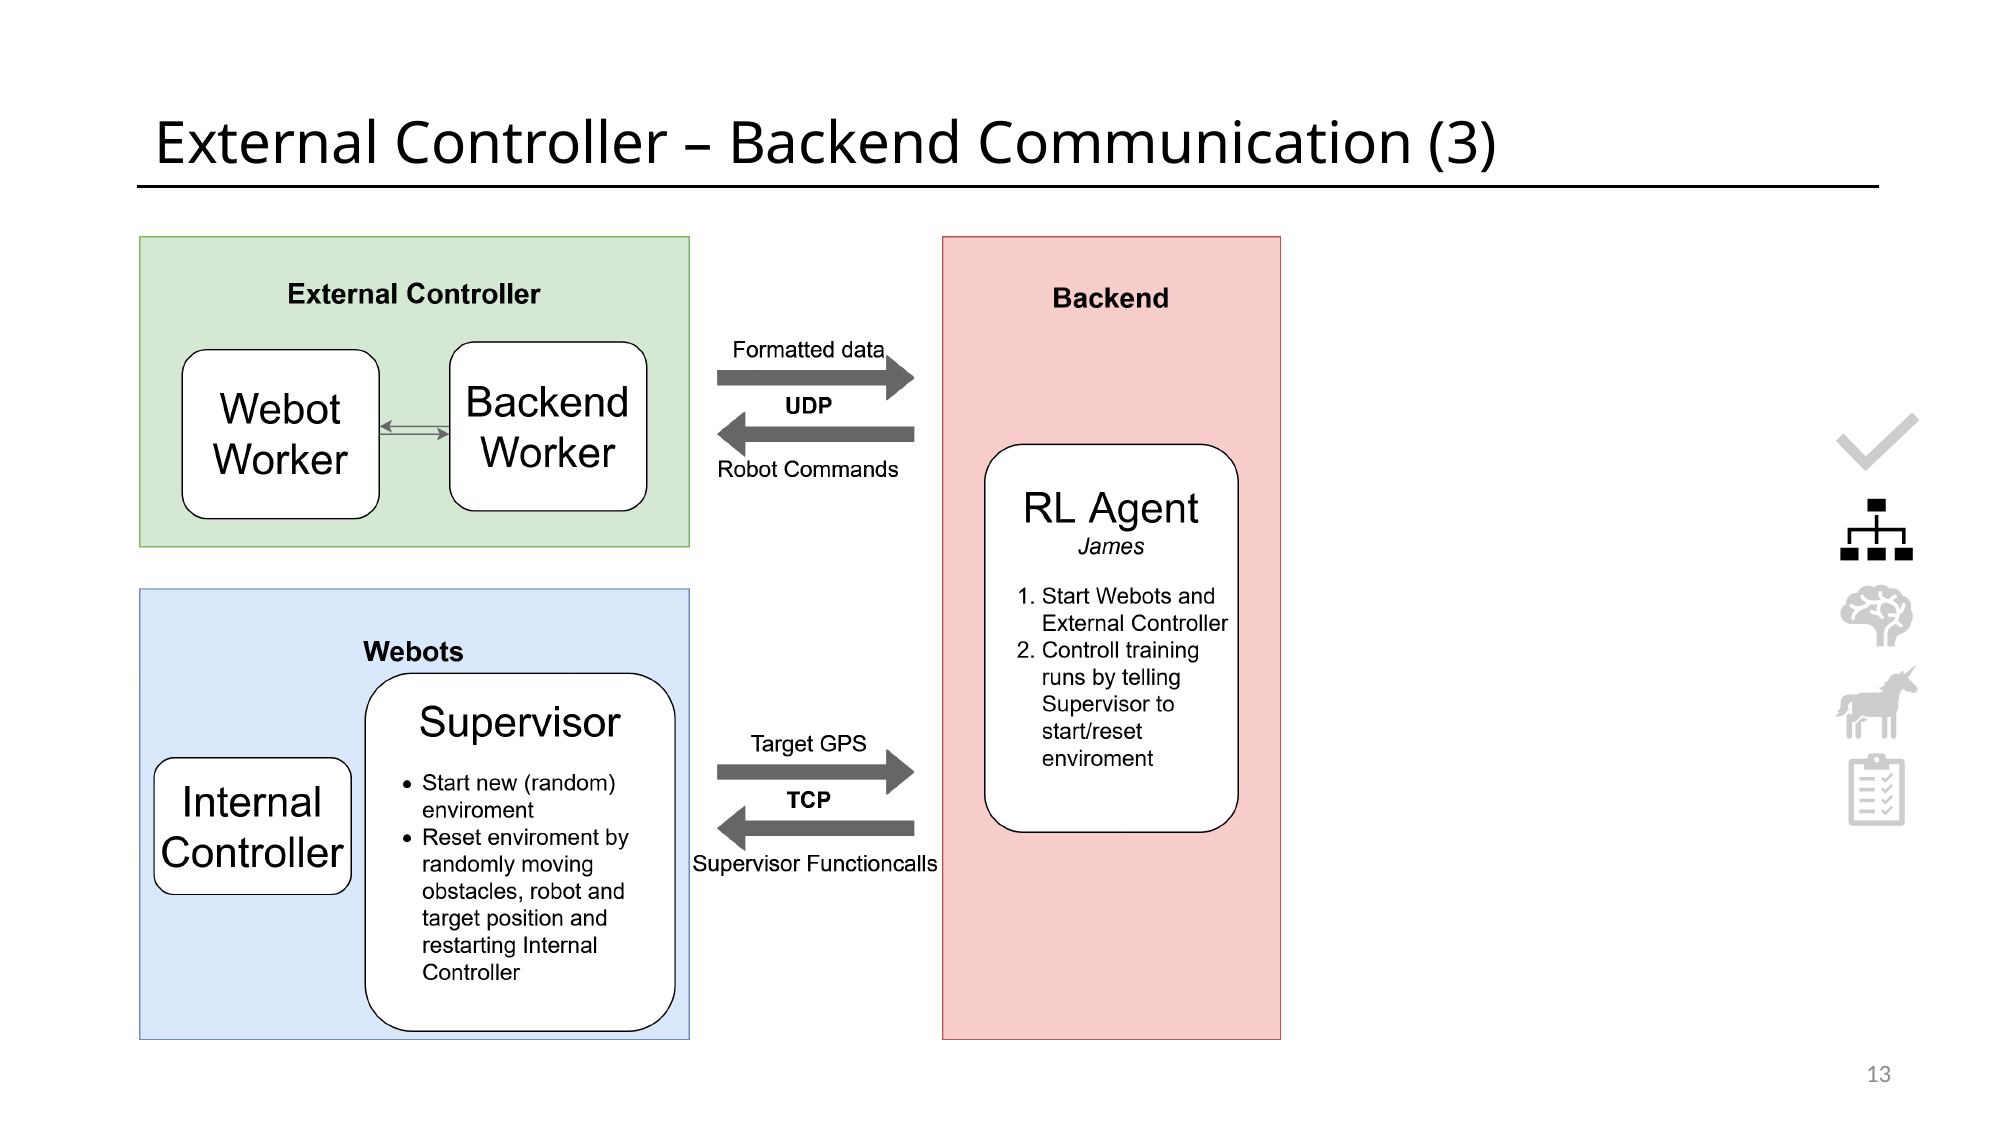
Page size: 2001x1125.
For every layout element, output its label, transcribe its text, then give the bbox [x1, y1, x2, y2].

picture [1833, 486, 1920, 833]
picture [139, 236, 1281, 1040]
slide_number 13 [1835, 1042, 1922, 1103]
picture [1834, 398, 1921, 485]
text_box External Controller – Backend Communication (3) [139, 95, 1878, 185]
